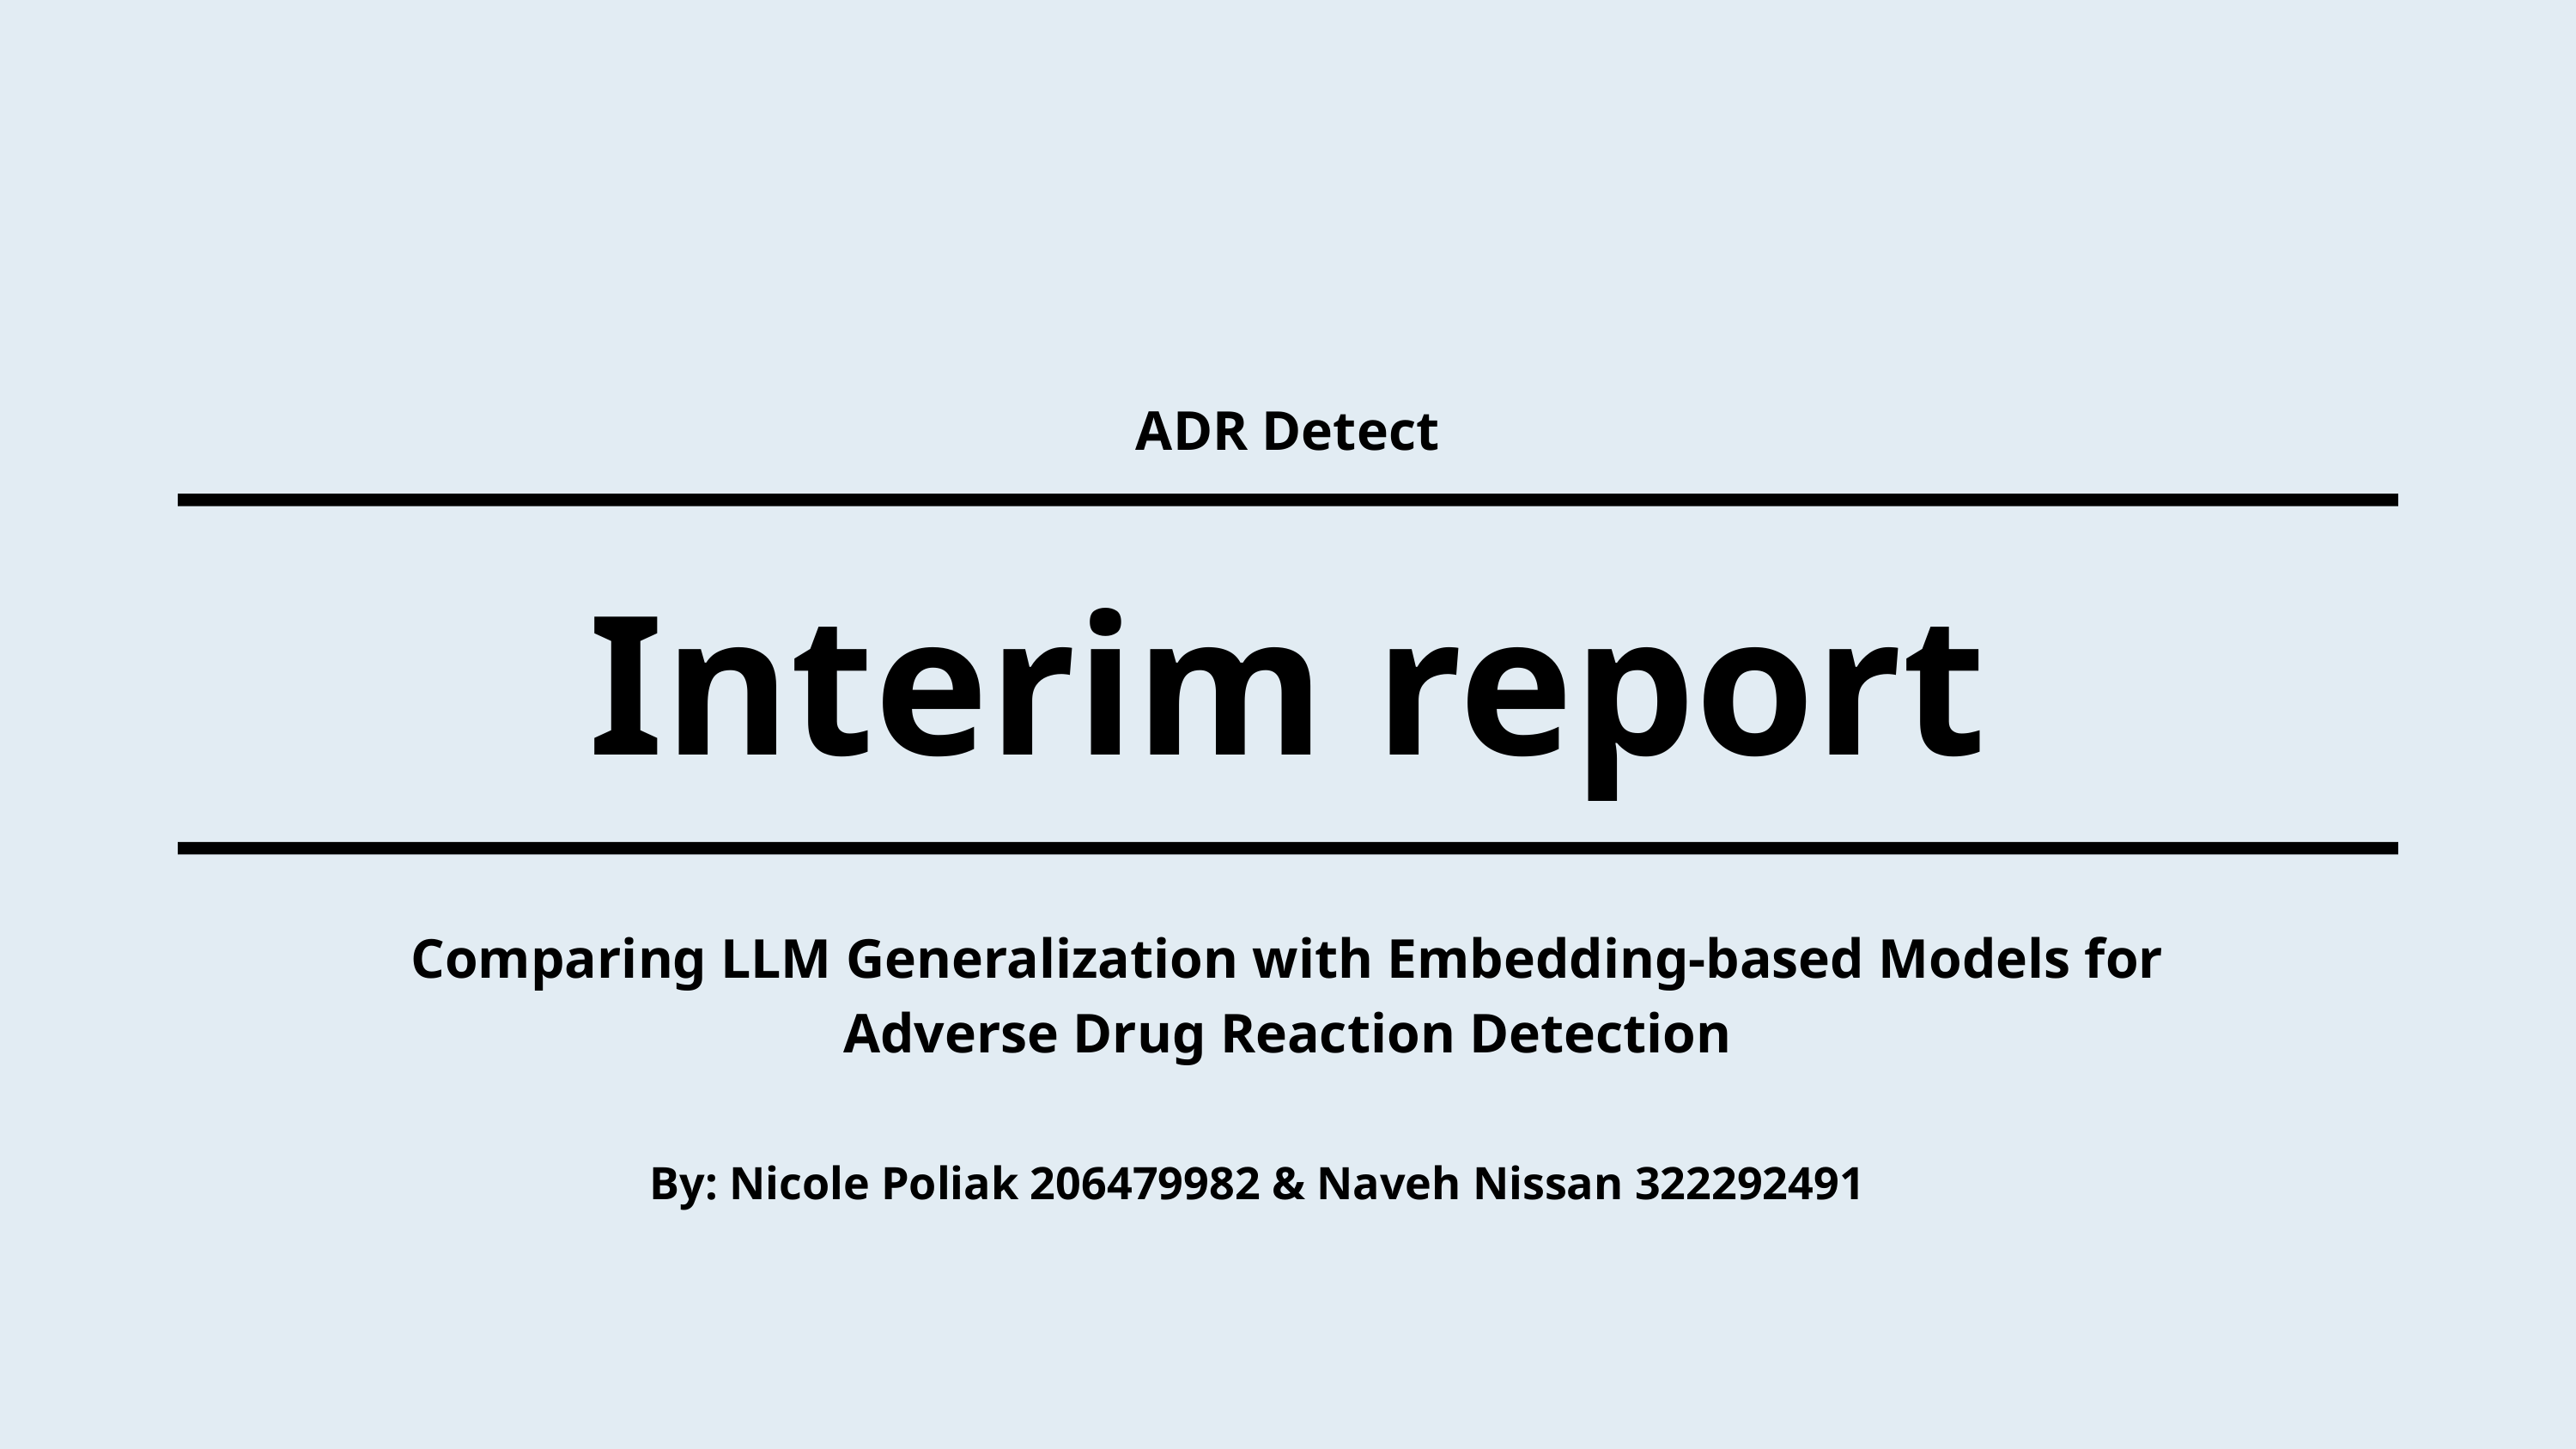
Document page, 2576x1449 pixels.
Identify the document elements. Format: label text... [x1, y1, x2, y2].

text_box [144, 391, 2432, 1058]
text_box By: Nicole Poliak 206479982 & Naveh Nissan 322292491 [649, 1154, 2123, 1209]
